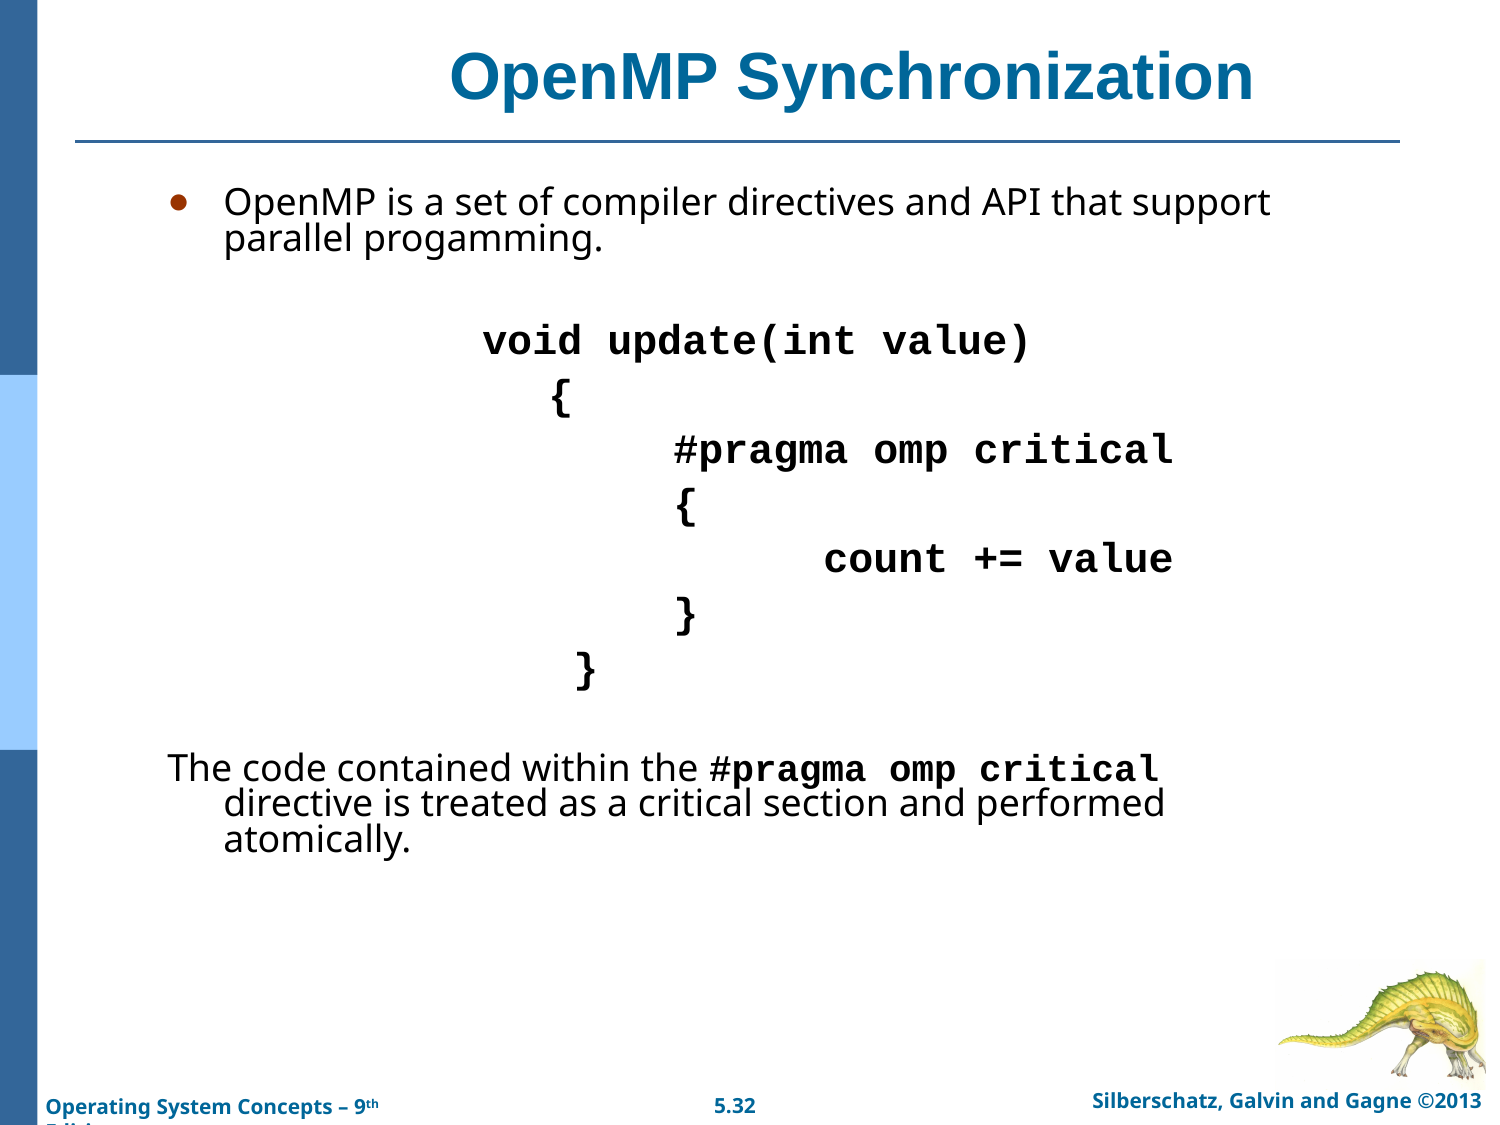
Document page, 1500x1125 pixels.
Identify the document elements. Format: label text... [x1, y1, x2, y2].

text_box OpenMP Synchronization [203, 15, 1500, 121]
picture [1275, 959, 1486, 1090]
list OpenMP is a set of compiler directives and API that support parallel progamming. void update(int value) { #pragma omp critical { count += value } } The code contained within the #pragma omp critical directive is treated as a critical section and performed atomically. [152, 126, 1305, 991]
